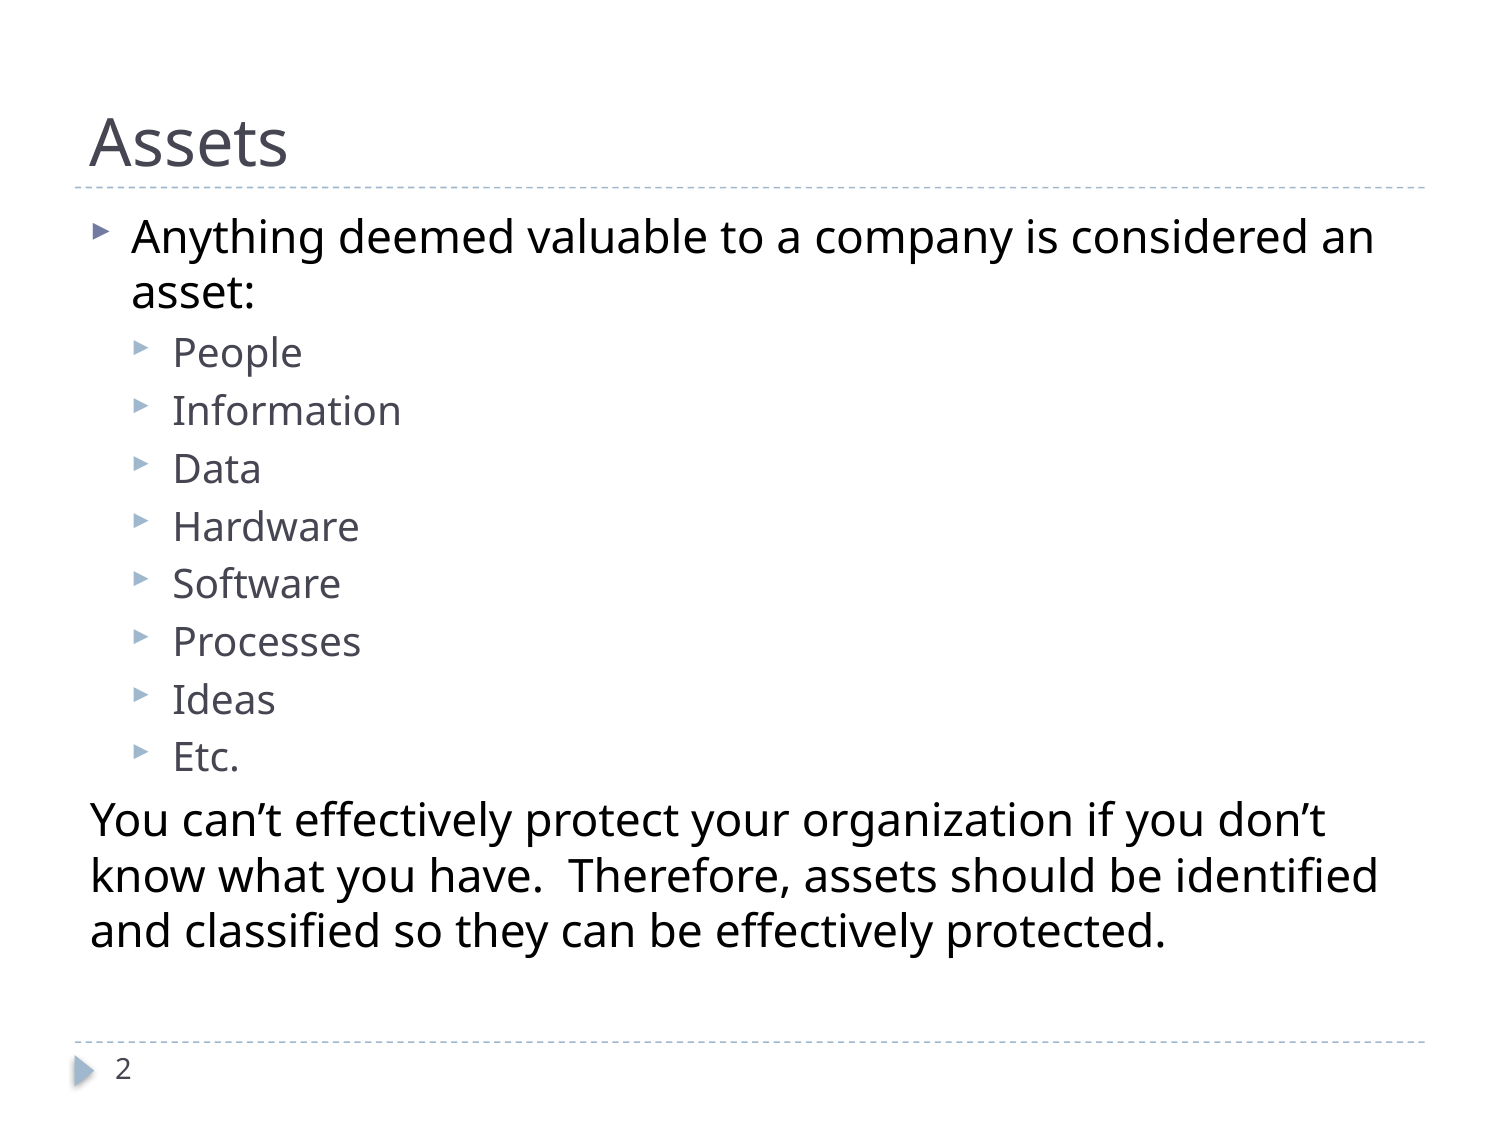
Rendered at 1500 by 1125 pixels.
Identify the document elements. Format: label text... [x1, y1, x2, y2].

list Anything deemed valuable to a company is considered an asset: People Information Data Hardware Software Processes Ideas Etc. You can’t effectively protect your organization if you don’t know what you have. Therefore, assets should be identified and classified so they can be effectively protected. [75, 200, 1425, 1010]
title Assets [75, 24, 1425, 188]
slide_number 2 [100, 1042, 426, 1103]
